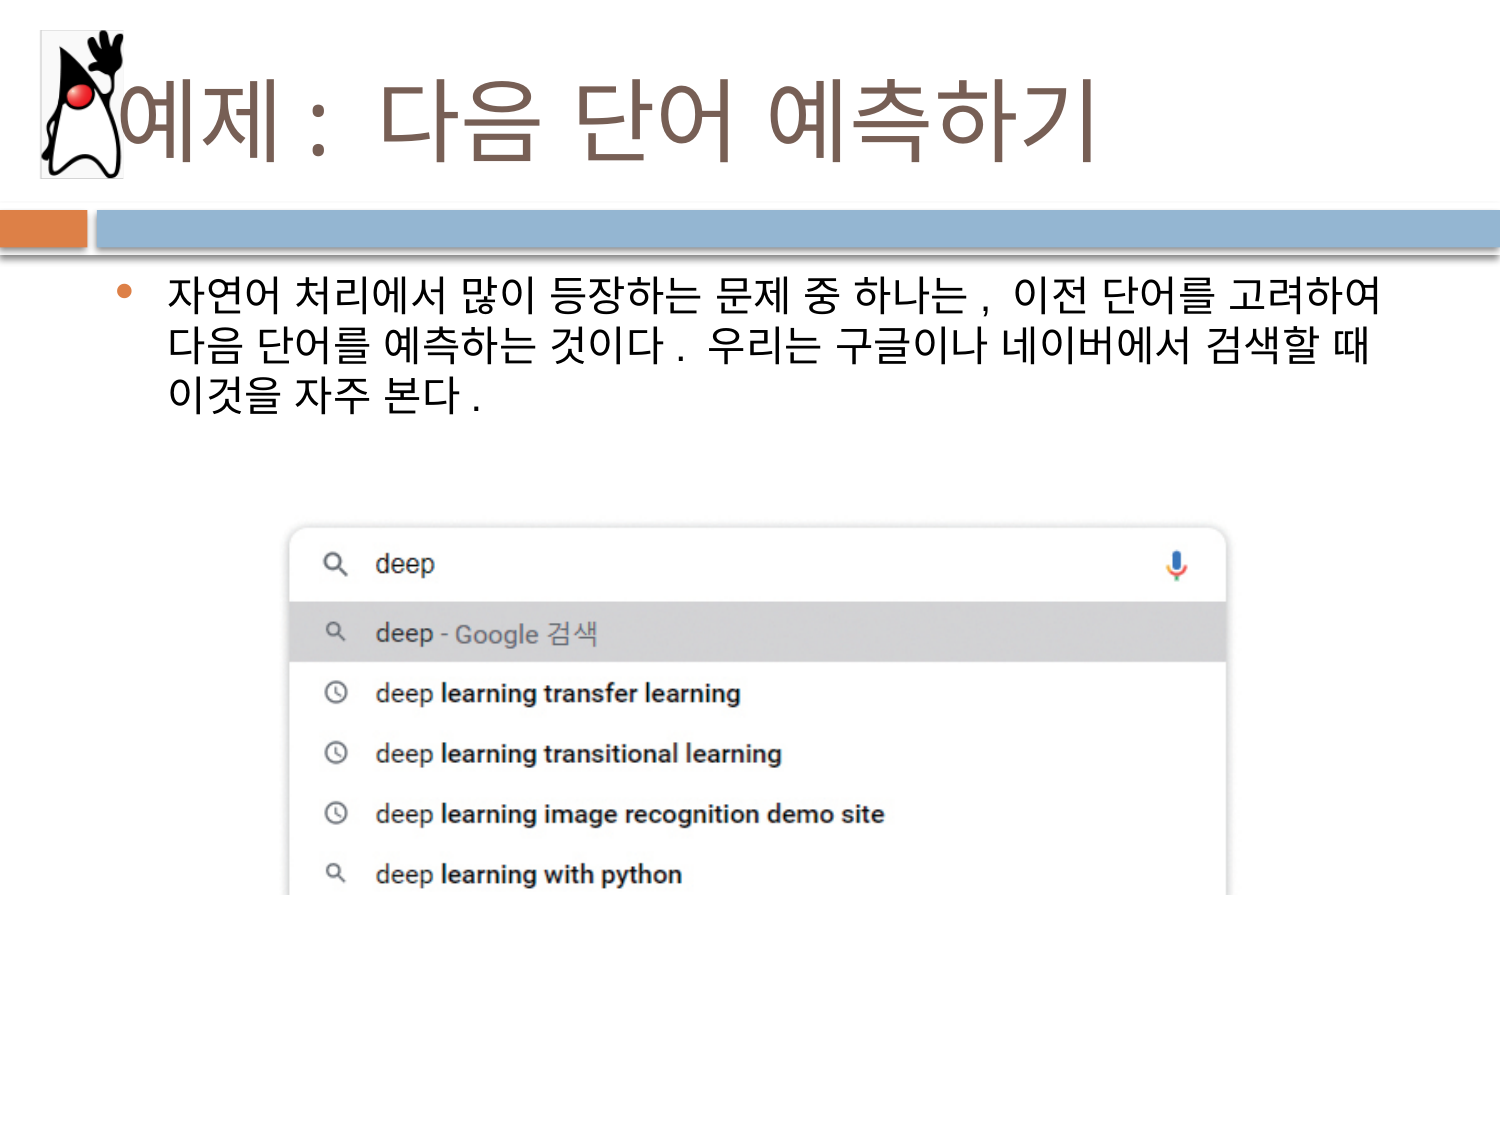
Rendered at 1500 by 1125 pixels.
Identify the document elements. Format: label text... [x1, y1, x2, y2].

picture [39, 30, 124, 179]
list 자연어 처리에서 많이 등장하는 문제 중 하나는, 이전 단어를 고려하여 다음 단어를 예측하는 것이다. 우리는 구글이나 네이버에서 검색할 때 이것을 자주 본다. [100, 262, 1438, 1000]
picture [253, 503, 1247, 895]
title 예제: 다음 단어 예측하기 [100, 37, 1438, 200]
